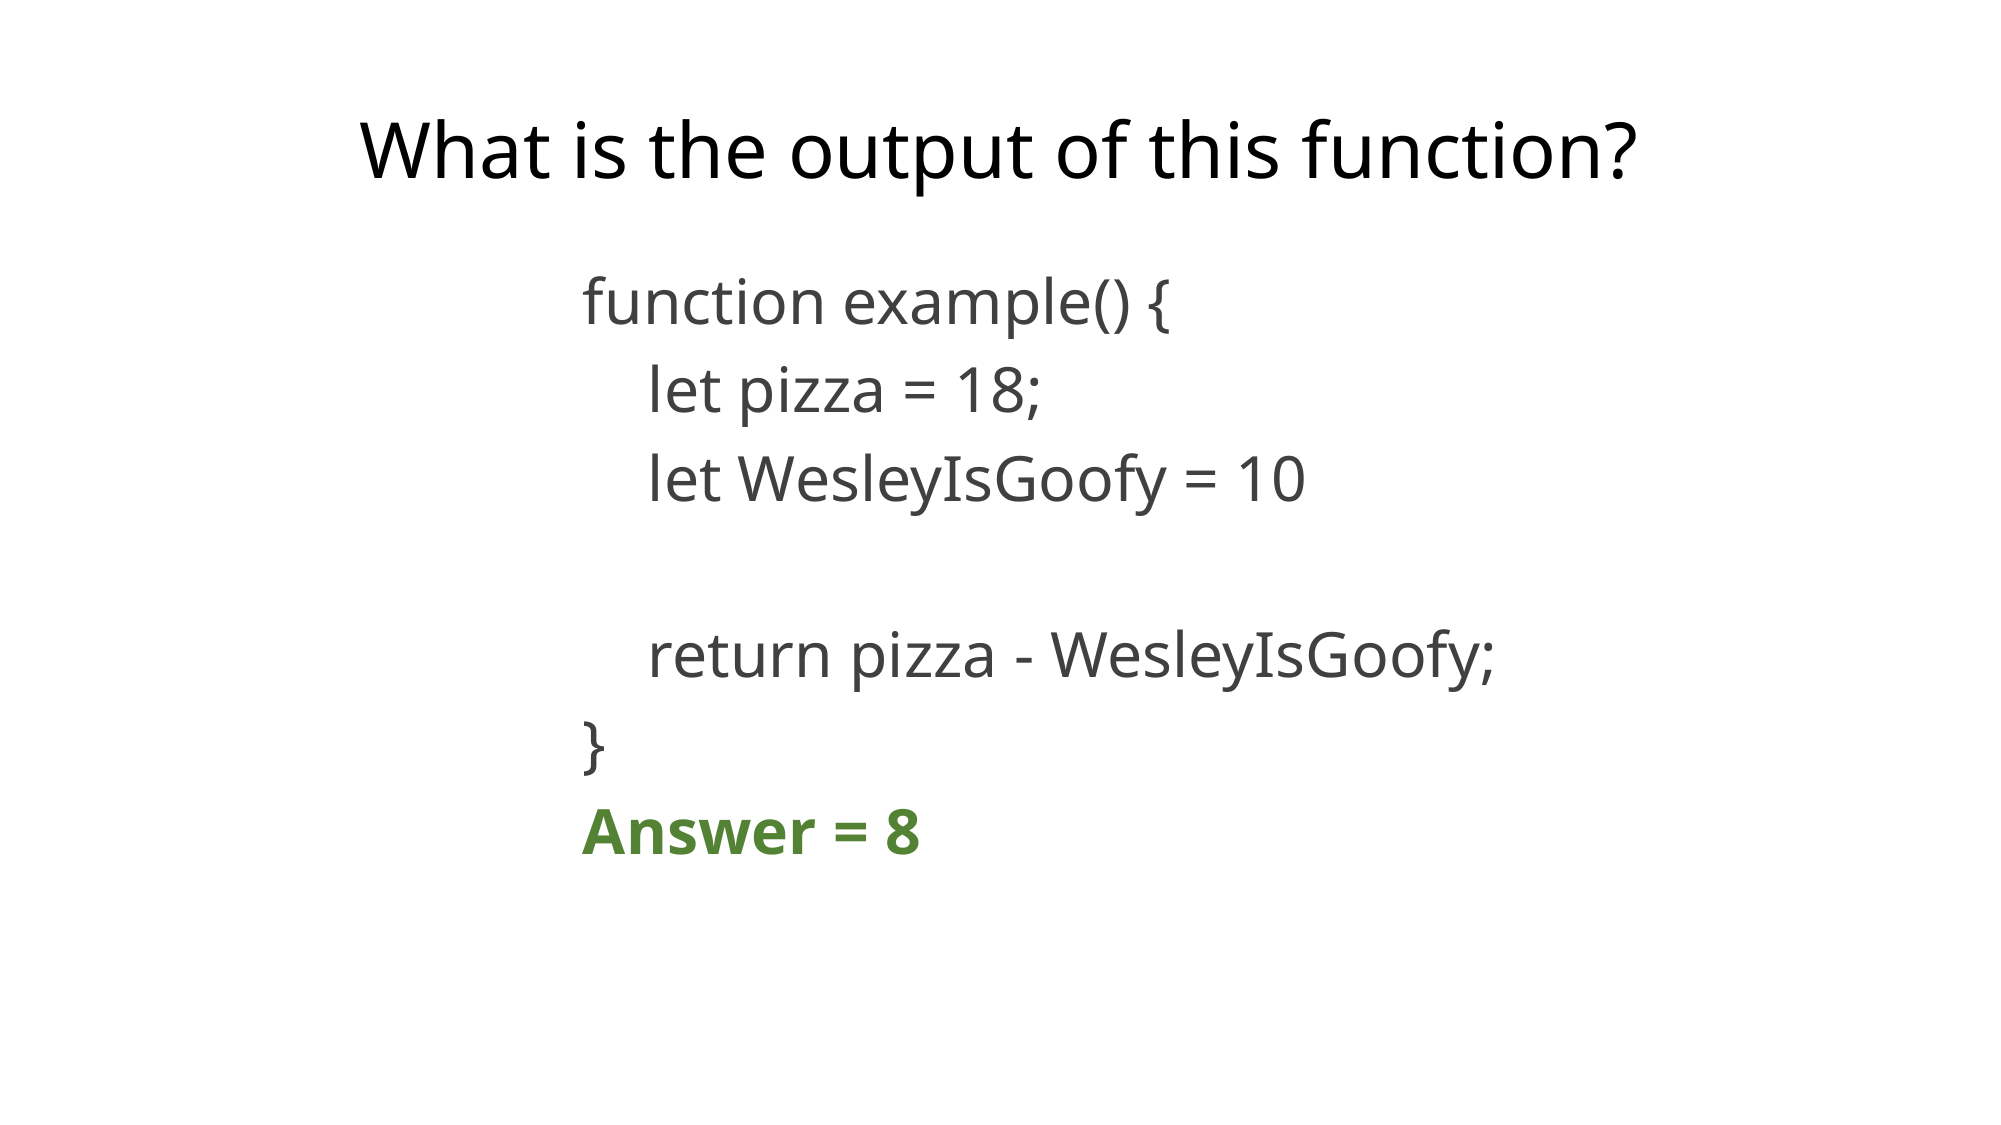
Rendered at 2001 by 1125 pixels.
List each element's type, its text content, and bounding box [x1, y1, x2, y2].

title What is the output of this function? [77, 65, 1923, 202]
subtitle function example() { let pizza = 18; let WesleyIsGoofy = 10 return pizza - WesleyIsGoofy; } Answer = 8 [567, 263, 1598, 713]
